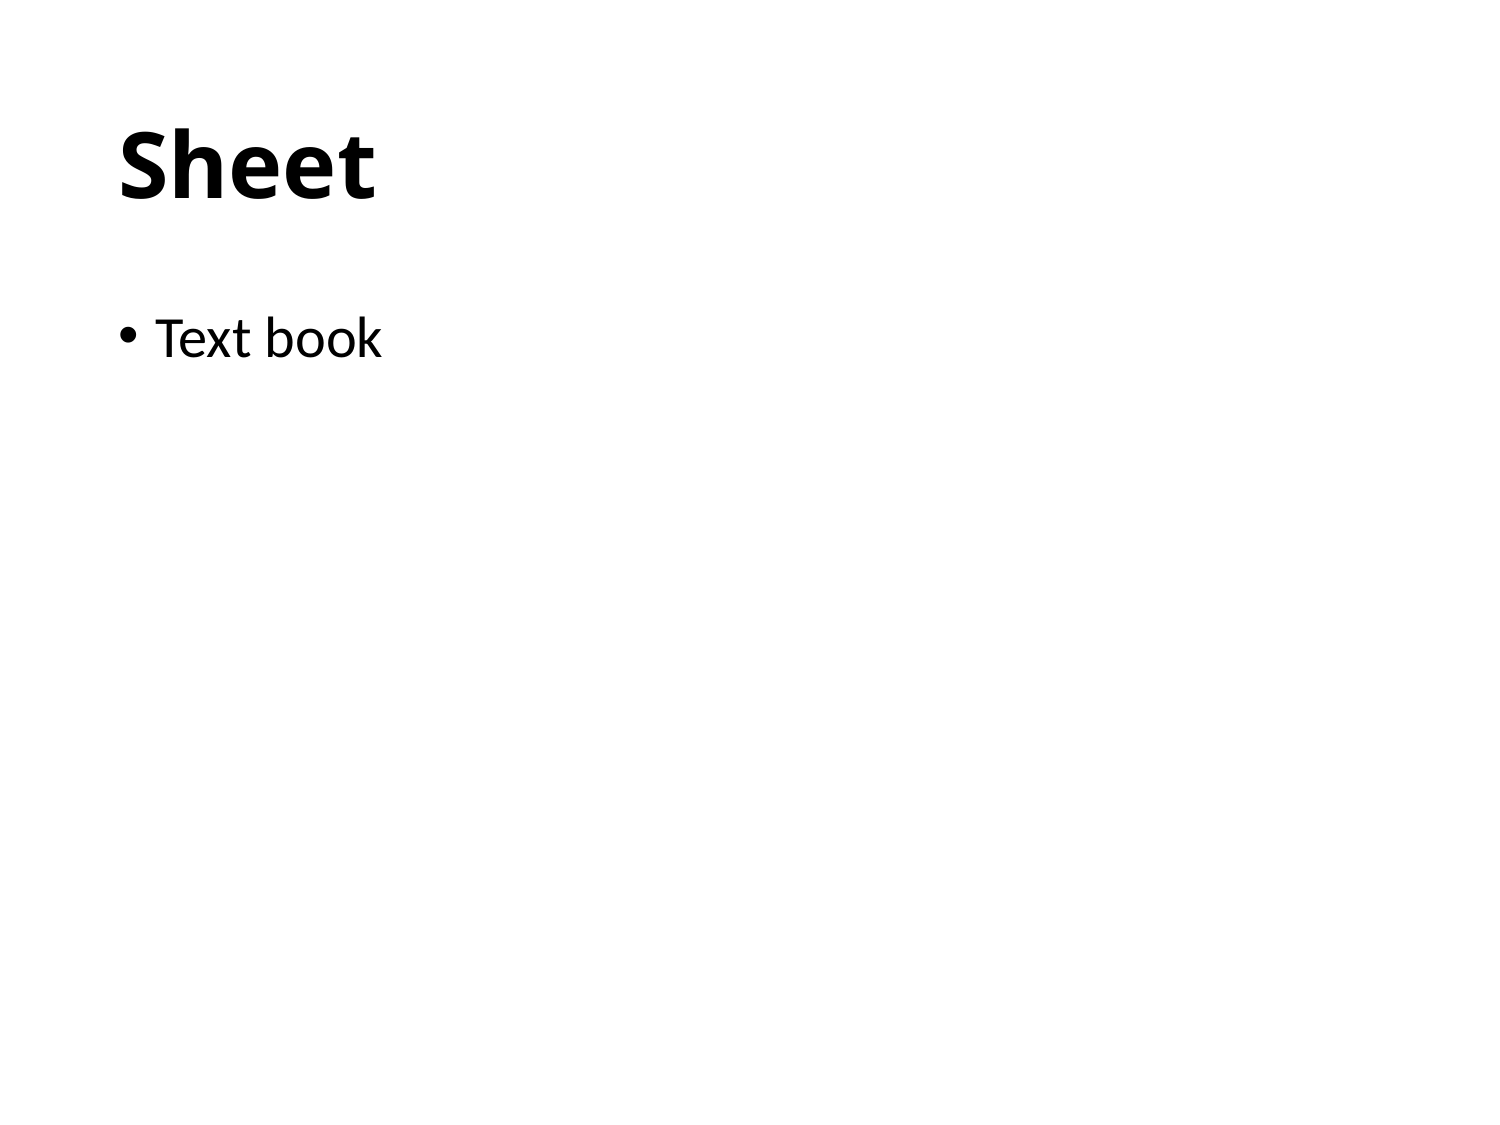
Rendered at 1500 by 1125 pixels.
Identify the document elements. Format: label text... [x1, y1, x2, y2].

title Sheet [103, 59, 1397, 278]
list Text book [103, 299, 1397, 1014]
